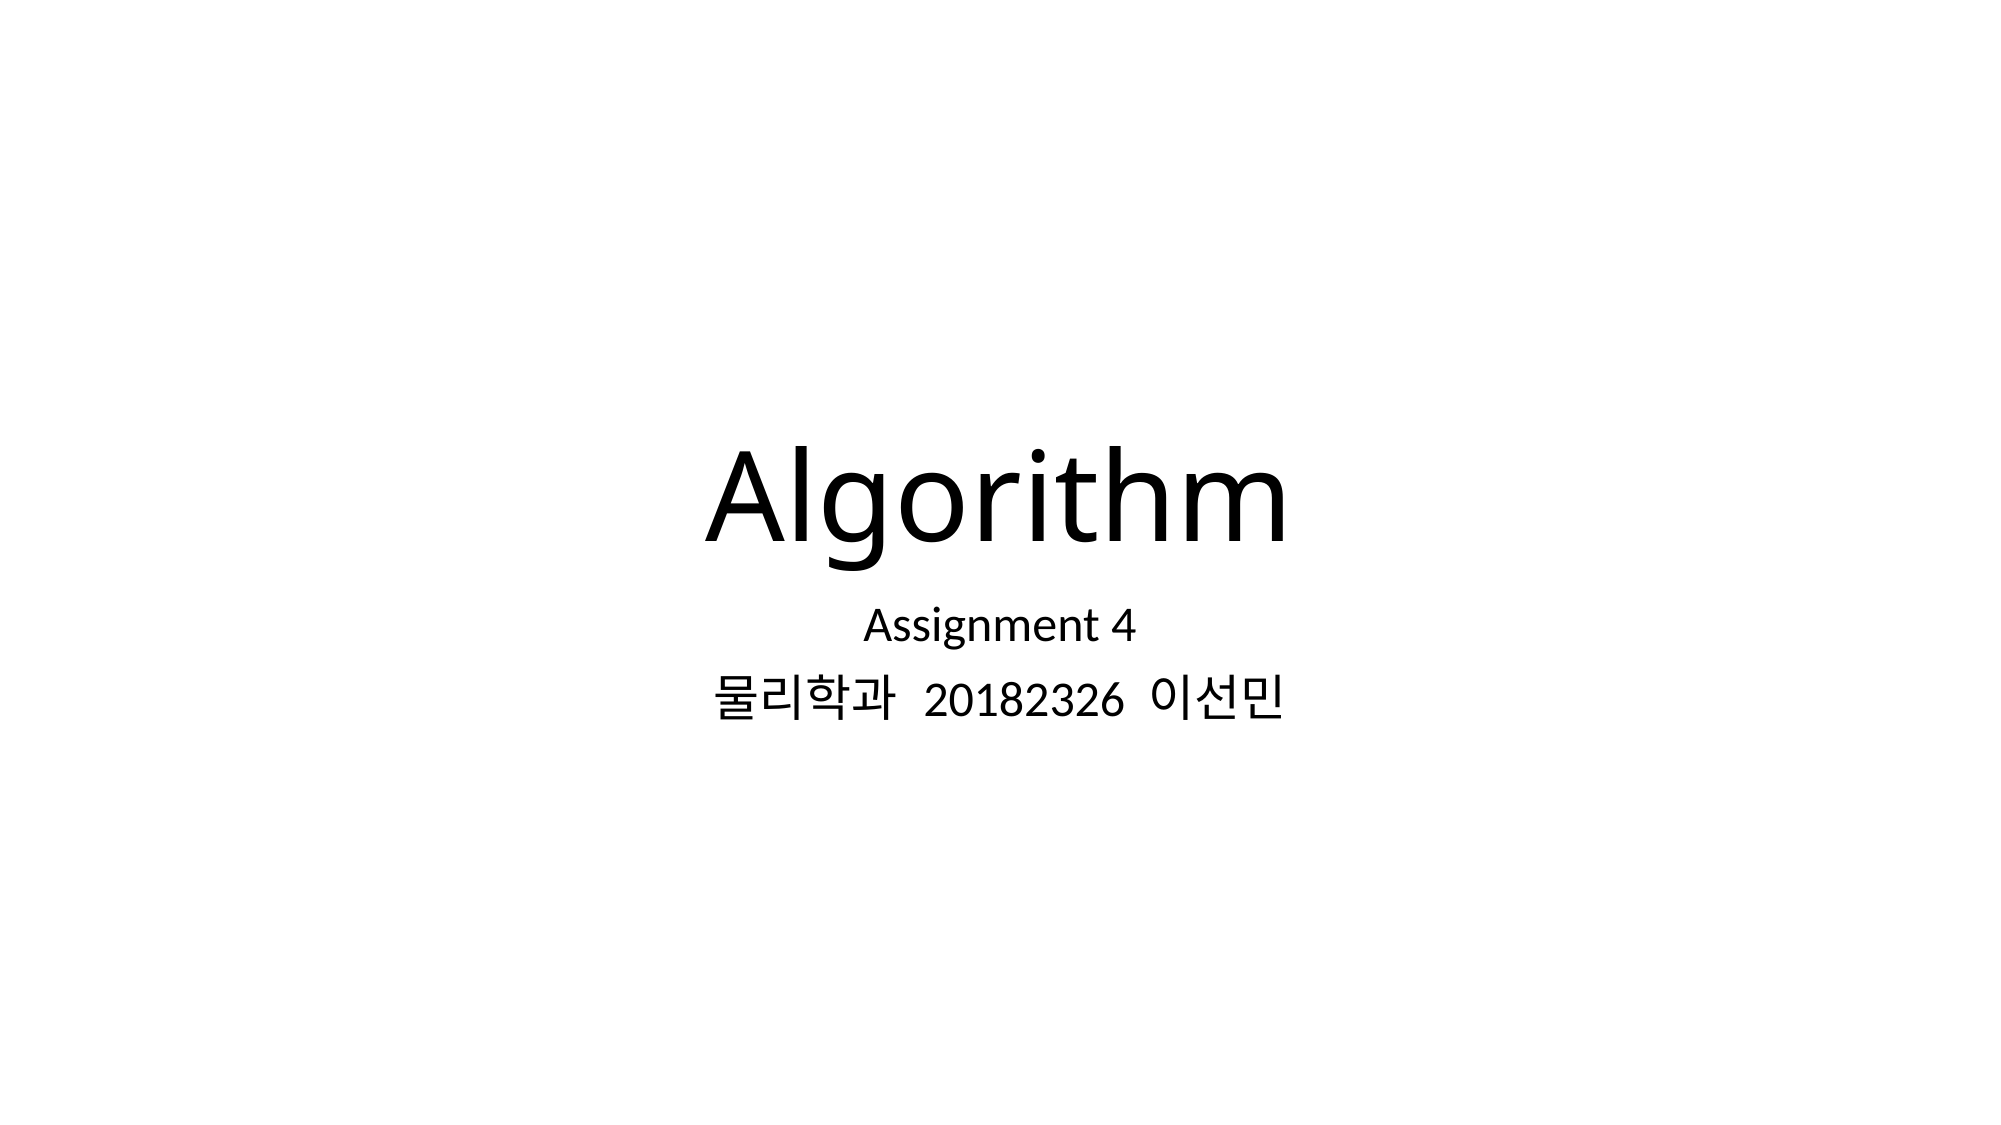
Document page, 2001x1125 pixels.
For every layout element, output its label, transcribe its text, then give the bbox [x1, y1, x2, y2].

subtitle Assignment 4 물리학과 20182326 이선민 [249, 590, 1750, 863]
title Algorithm [249, 184, 1750, 576]
